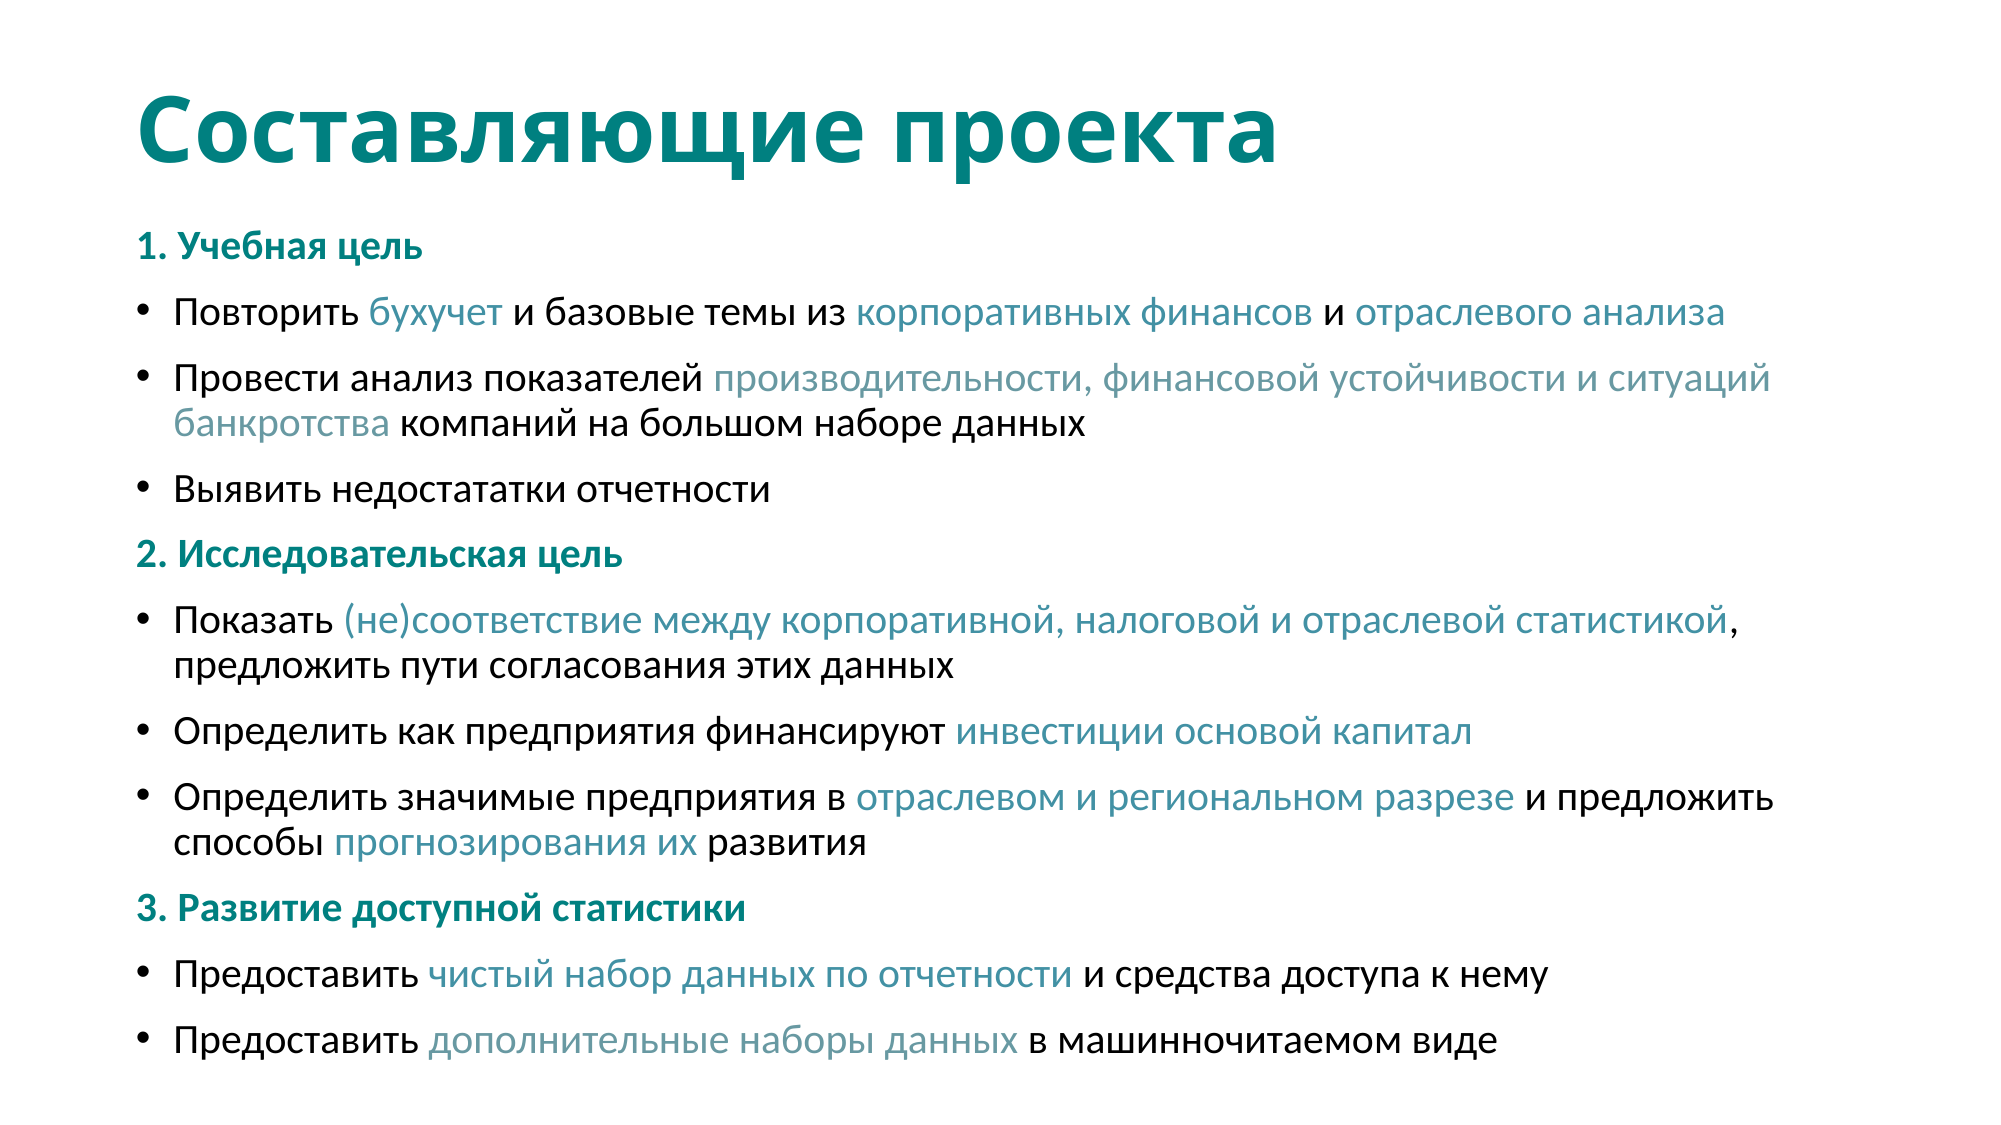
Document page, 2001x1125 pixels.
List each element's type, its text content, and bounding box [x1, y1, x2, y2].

title Составляющие проекта [120, 24, 1846, 216]
list 1. Учебная цель Повторить бухучет и базовые темы из корпоративных финансов и отраслевого анализа Провести анализ показателей производительности, финансовой устойчивости и ситуаций банкротства компаний на большом наборе данных Выявить недостататки отчетности 2. Исследовательская цель Показать (не)соответствие между корпоративной, налоговой и отраслевой статистикой, предложить пути согласования этих данных Определить как предприятия финансируют инвестиции основой капитал Определить значимые предприятия в отраслевом и региональном разрезе и предложить способы прогнозирования их развития 3. Развитие доступной статистики Предоставить чистый набор данных по отчетности и средства доступа к нему Предоставить дополнительные наборы данных в машинночитаемом виде [120, 216, 1846, 930]
